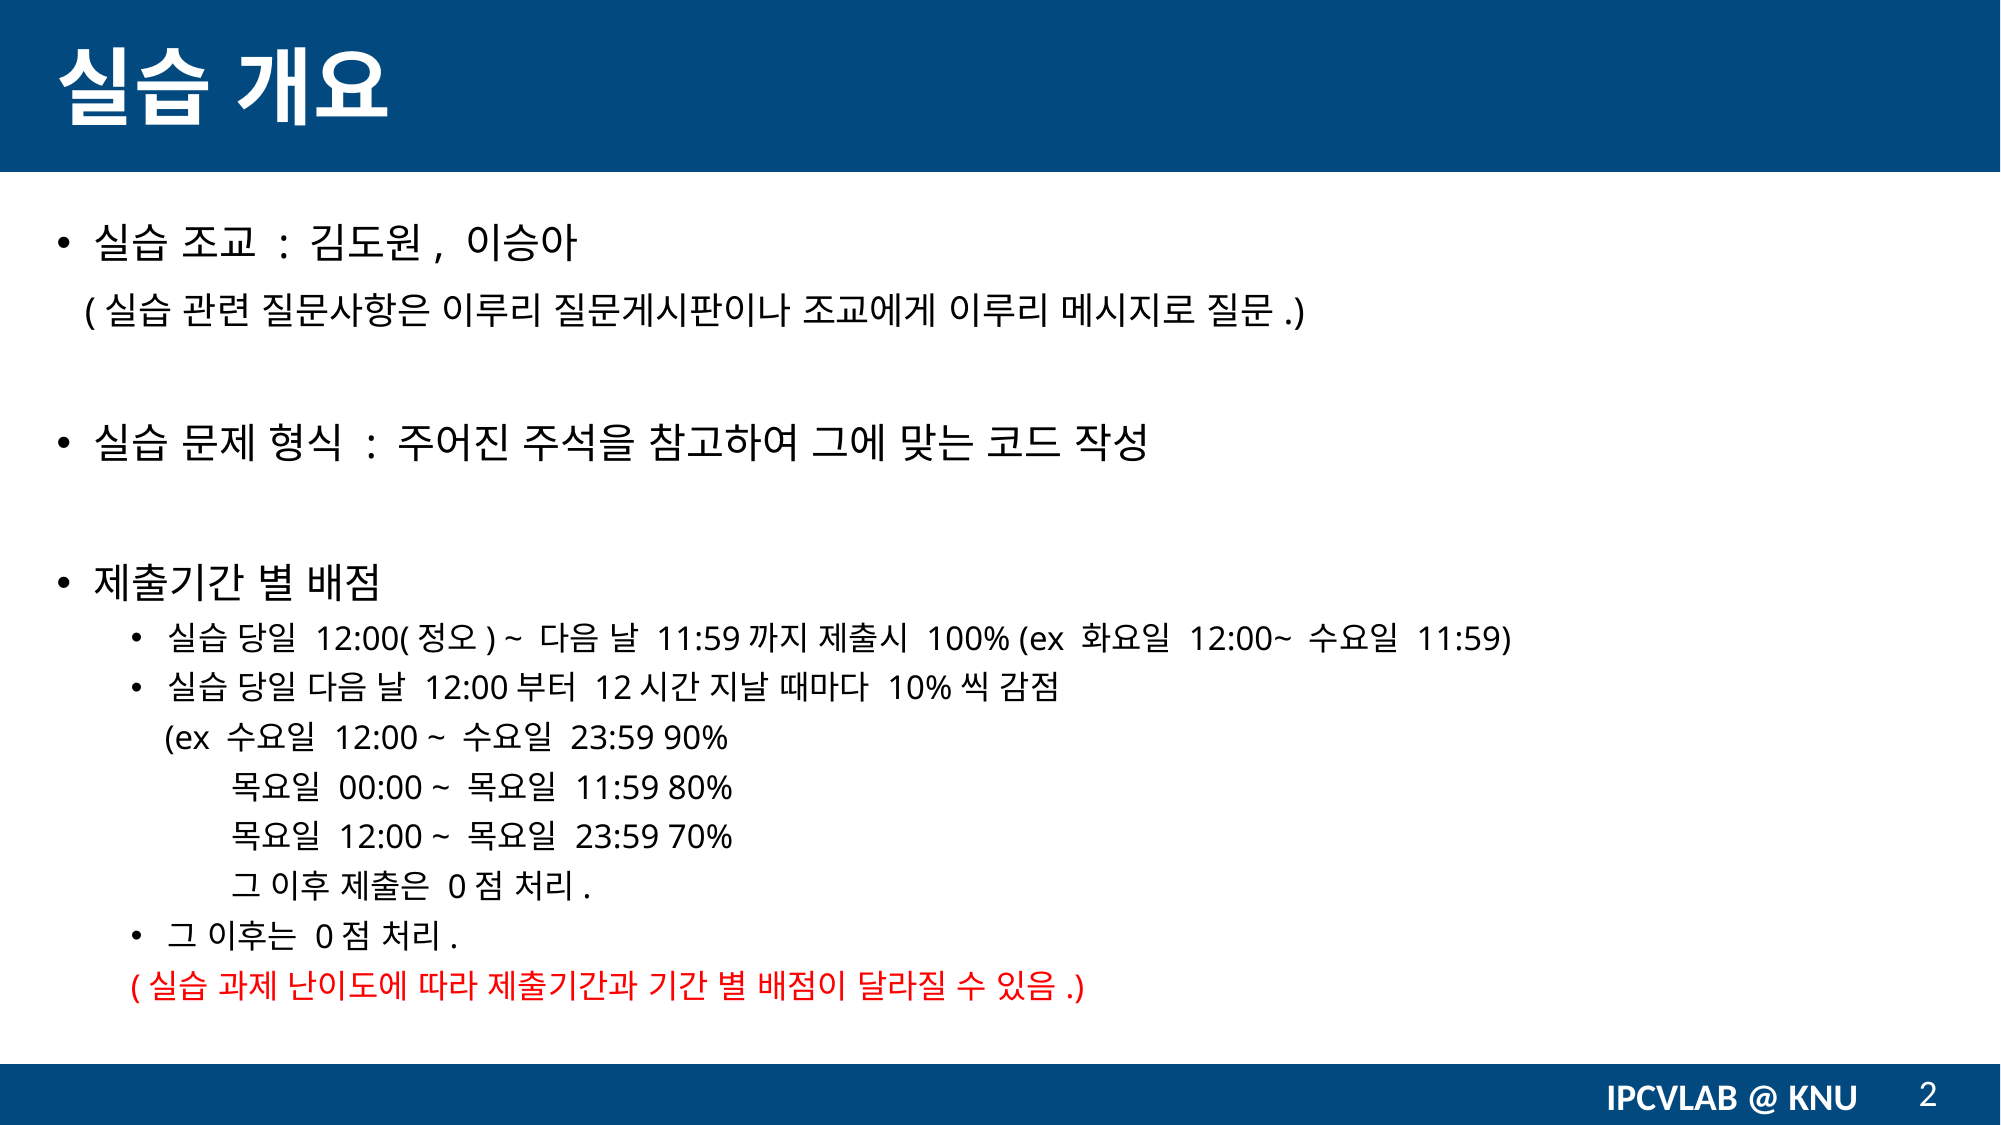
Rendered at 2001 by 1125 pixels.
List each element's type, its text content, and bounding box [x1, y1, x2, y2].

title 실습 개요 [41, 38, 1937, 145]
slide_number 2 [1875, 1061, 1982, 1122]
list 실습 조교 : 김도원, 이승아 (실습 관련 질문사항은 이루리 질문게시판이나 조교에게 이루리 메시지로 질문.) 실습 문제 형식 : 주어진 주석을 참고하여 그에 맞는 코드 작성 제출기간 별 배점 실습 당일 12:00(정오) ~ 다음 날 11:59까지 제출시 100% (ex 화요일 12:00~ 수요일 11:59) 실습 당일 다음 날 12:00부터 12시간 지날 때마다 10%씩 감점 (ex 수요일 12:00 ~ 수요일 23:59 90% 목요일 00:00 ~ 목요일 11:59 80% 목요일 12:00 ~ 목요일 23:59 70% 그 이후 제출은 0점 처리. 그 이후는 0점 처리. (실습 과제 난이도에 따라 제출기간과 기간 별 배점이 달라질 수 있음.) [41, 209, 1937, 1014]
